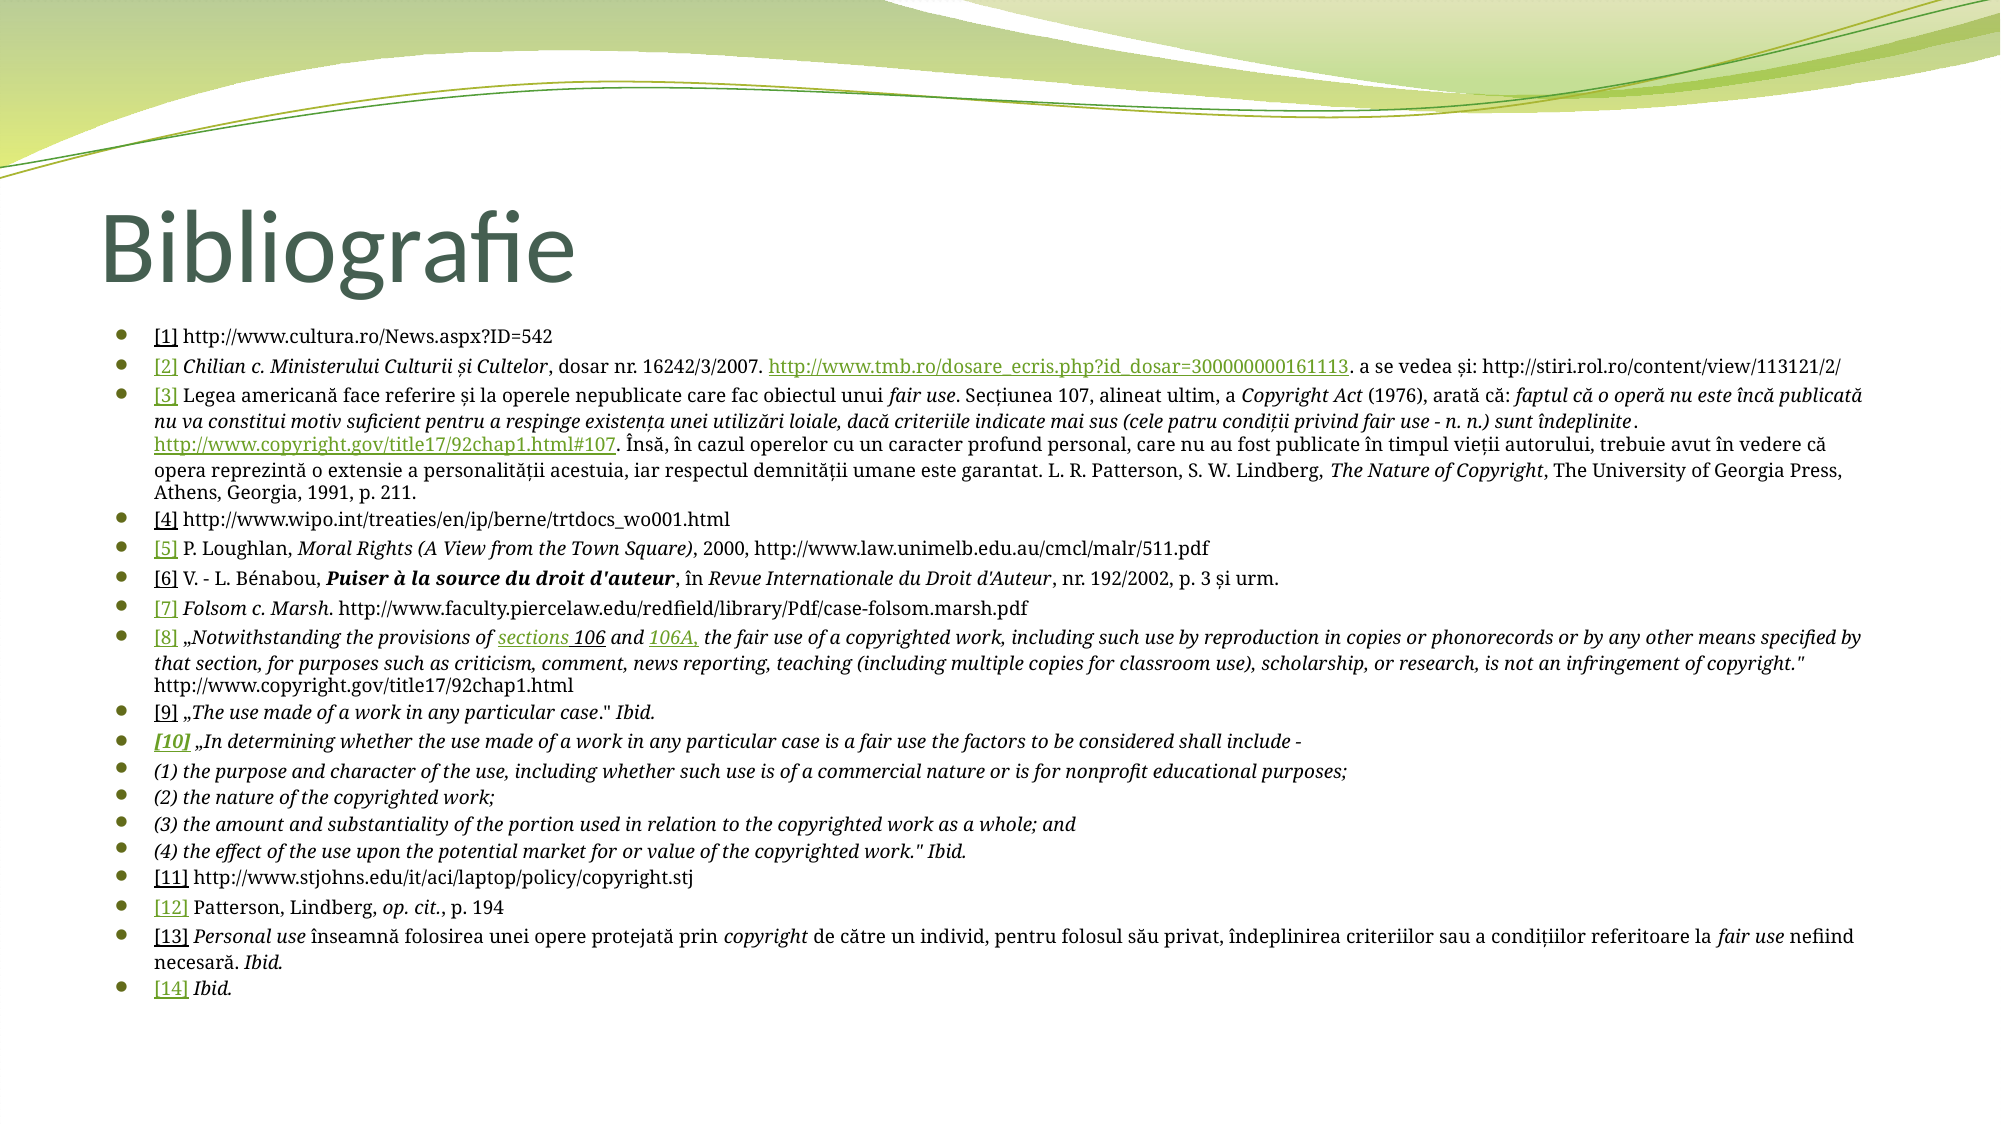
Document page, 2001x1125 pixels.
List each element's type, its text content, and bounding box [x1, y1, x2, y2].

title Bibliografie [99, 115, 1900, 303]
list [1] http://www.cultura.ro/News.aspx?ID=542 [2] Chilian c. Ministerului Culturii şi Cultelor, dosar nr. 16242/3/2007. http://www.tmb.ro/dosare_ecris.php?id_dosar=300000000161113. a se vedea şi: http://stiri.rol.ro/content/view/113121/2/ [3] Legea americană face referire şi la operele nepublicate care fac obiectul unui fair use. Secţiunea 107, alineat ultim, a Copyright Act (1976), arată că: faptul că o operă nu este încă publicată nu va constitui motiv suficient pentru a respinge existenţa unei utilizări loiale, dacă criteriile indicate mai sus (cele patru condiţii privind fair use - n. n.) sunt îndeplinite. http://www.copyright.gov/title17/92chap1.html#107. Însă, în cazul operelor cu un caracter profund personal, care nu au fost publicate în timpul vieţii autorului, trebuie avut în vedere că opera reprezintă o extensie a personalităţii acestuia, iar respectul demnităţii umane este garantat. L. R. Patterson, S. W. Lindberg, The Nature of Copyright, The University of Georgia Press, Athens, Georgia, 1991, p. 211. [4] http://www.wipo.int/treaties/en/ip/berne/trtdocs_wo001.html [5] P. Loughlan, Moral Rights (A View from the Town Square), 2000, http://www.law.unimelb.edu.au/cmcl/malr/511.pdf [6] V. - L. Bénabou, Puiser à la source du droit d'auteur, în Revue Internationale du Droit d'Auteur, nr. 192/2002, p. 3 şi urm. [7] Folsom c. Marsh. http://www.faculty.piercelaw.edu/redfield/library/Pdf/case-folsom.marsh.pdf [8] „Notwithstanding the provisions of sections 106 and 106A, the fair use of a copyrighted work, including such use by reproduction in copies or phonorecords or by any other means specified by that section, for purposes such as criticism, comment, news reporting, teaching (including multiple copies for classroom use), scholarship, or research, is not an infringement of copyright." http://www.copyright.gov/title17/92chap1.html [9] „The use made of a work in any particular case." Ibid. [10] „In determining whether the use made of a work in any particular case is a fair use the factors to be considered shall include - (1) the purpose and character of the use, including whether such use is of a commercial nature or is for nonprofit educational purposes; (2) the nature of the copyrighted work; (3) the amount and substantiality of the portion used in relation to the copyrighted work as a whole; and (4) the effect of the use upon the potential market for or value of the copyrighted work." Ibid. [11] http://www.stjohns.edu/it/aci/laptop/policy/copyright.stj [12] Patterson, Lindberg, op. cit., p. 194 [13] Personal use înseamnă folosirea unei opere protejată prin copyright de către un individ, pentru folosul său privat, îndeplinirea criteriilor sau a condiţiilor referitoare la fair use nefiind necesară. Ibid. [14] Ibid. [99, 317, 1900, 1038]
